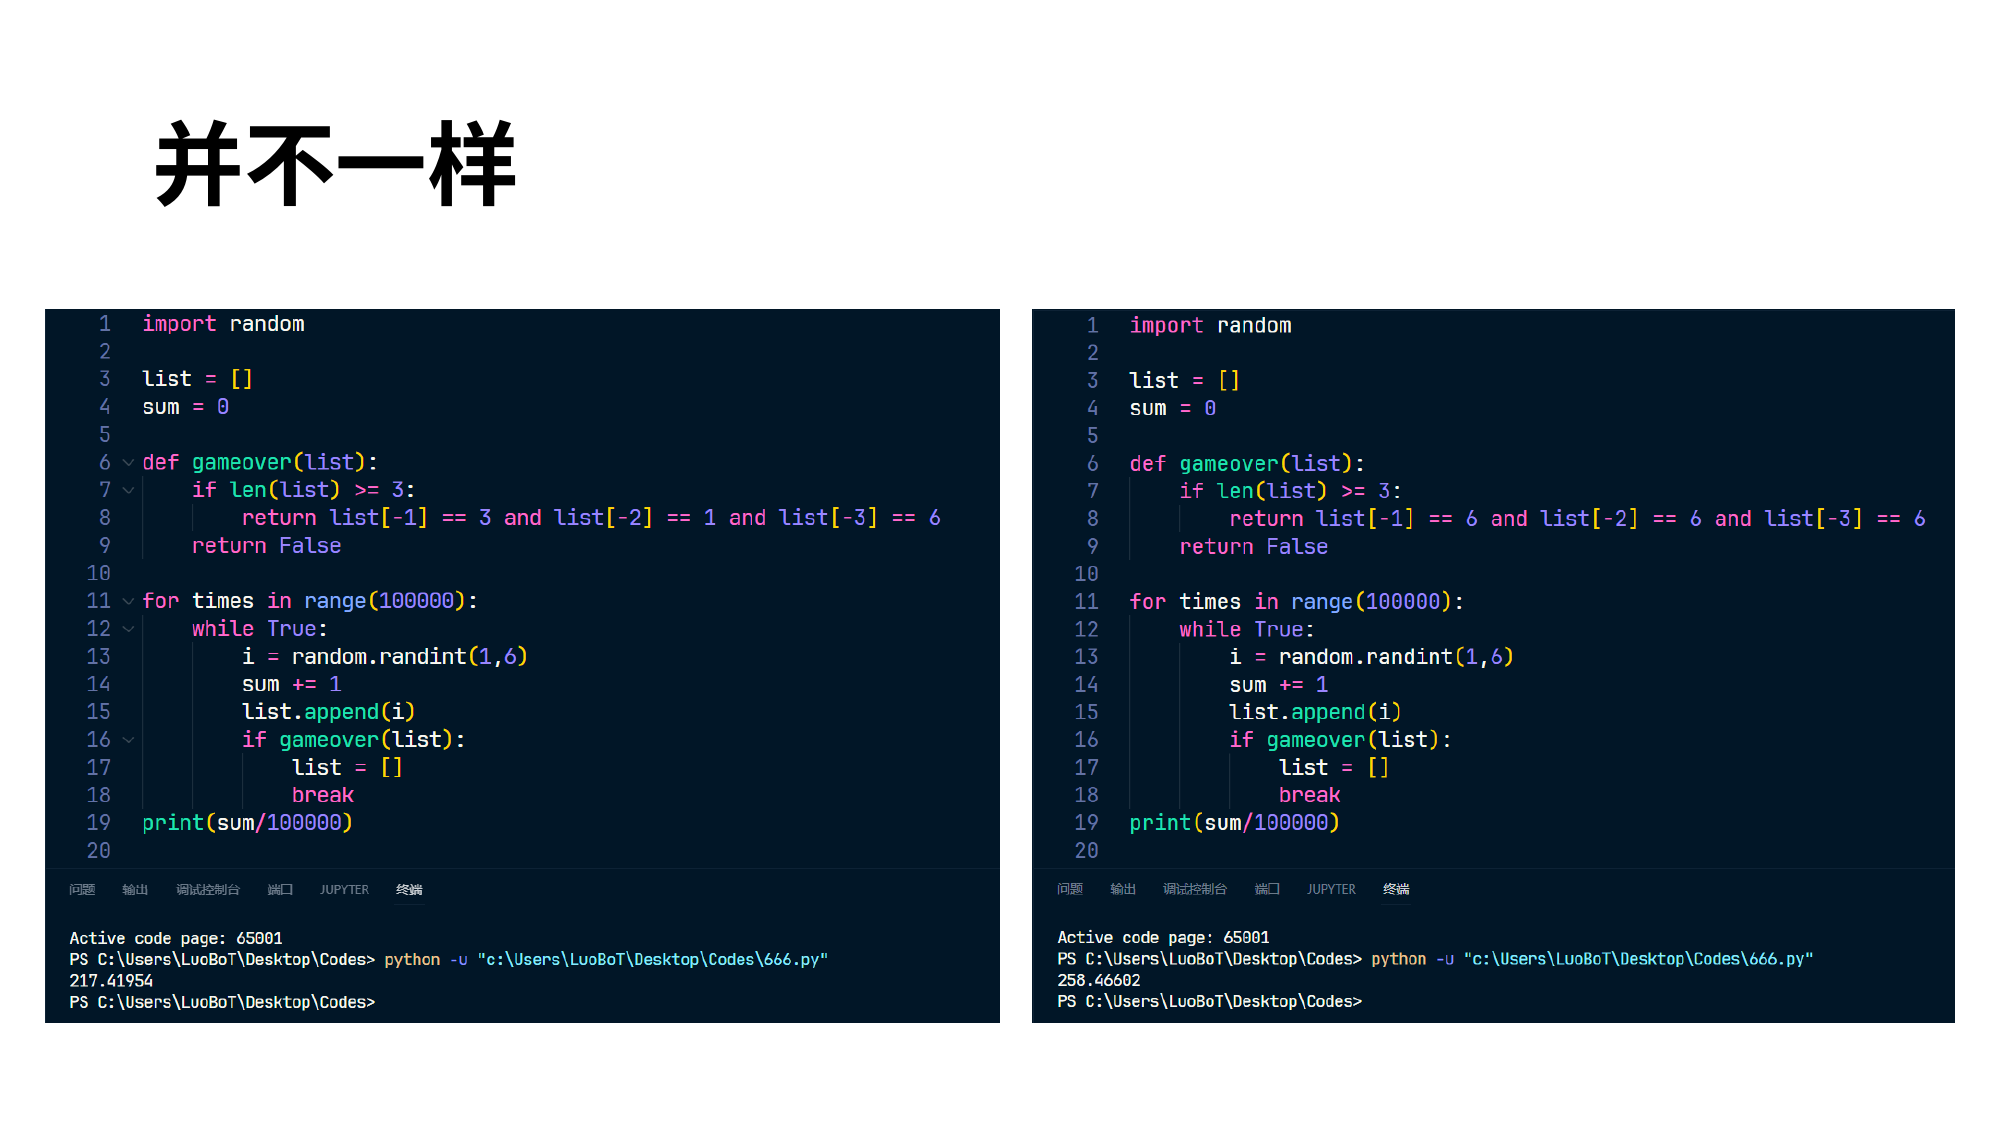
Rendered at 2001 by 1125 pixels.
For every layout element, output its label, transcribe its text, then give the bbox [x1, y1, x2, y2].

picture [1032, 309, 1955, 1023]
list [45, 309, 1000, 1023]
title 并不一样 [137, 59, 1863, 278]
